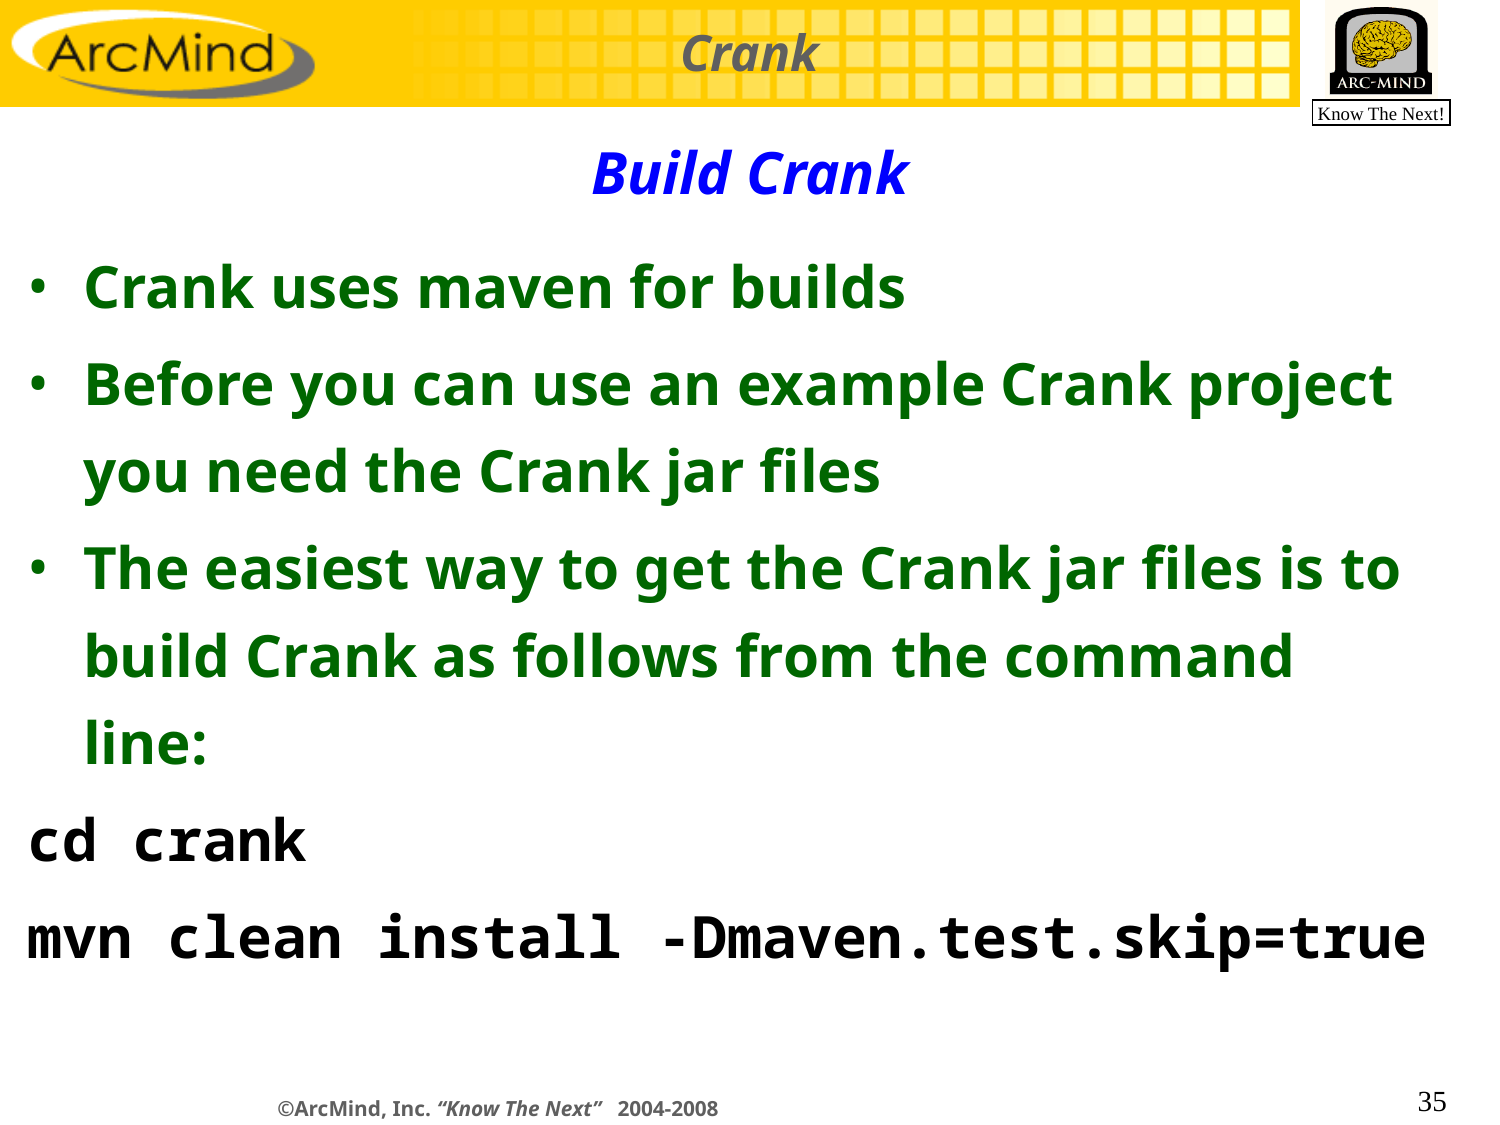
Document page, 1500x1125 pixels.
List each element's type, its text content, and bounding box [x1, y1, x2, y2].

picture [0, 0, 1300, 107]
title Build Crank [0, 115, 1500, 210]
slide_number 35 [1149, 1074, 1463, 1125]
list Crank uses maven for builds Before you can use an example Crank project you need the Crank jar files The easiest way to get the Crank jar files is to build Crank as follows from the command line: cd crank mvn clean install -Dmaven.test.skip=true [12, 224, 1450, 1036]
picture [1325, 0, 1438, 99]
footer ©ArcMind, Inc. “Know The Next” 2004-2008 [262, 1087, 1149, 1125]
